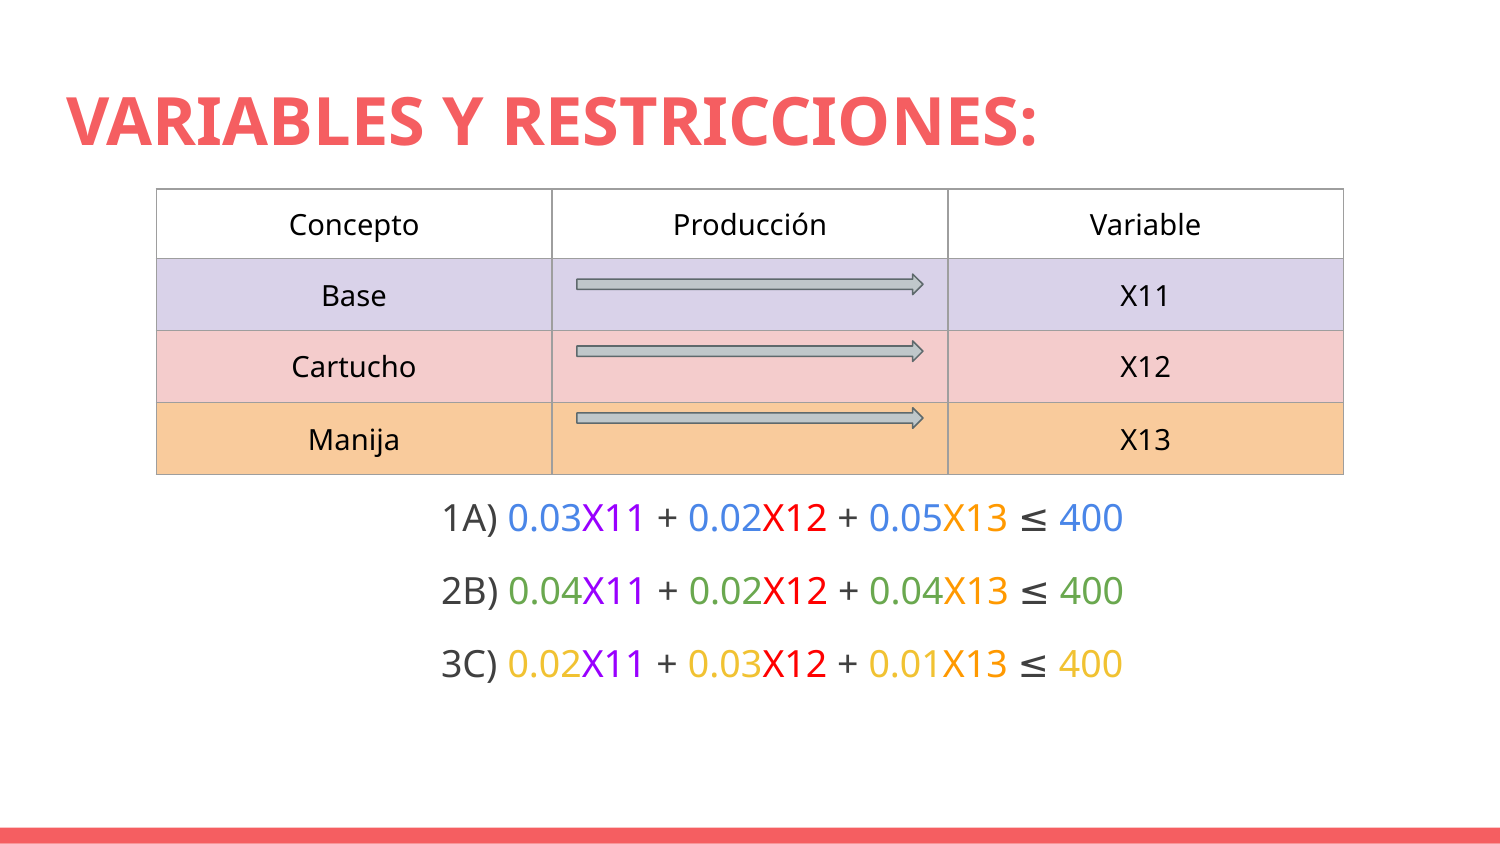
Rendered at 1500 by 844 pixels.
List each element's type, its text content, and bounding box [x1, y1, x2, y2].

table_cell X11 [949, 259, 1343, 330]
text_box [576, 407, 923, 429]
list 1A) 0.03X11 + 0.02X12 + 0.05X13 ≤ 400 2B) 0.04X11 + 0.02X12 + 0.04X13 ≤ 400 3C) 0.02X11 + 0.03X12 + 0.01X13 ≤ 400 [51, 189, 1449, 750]
table_cell [553, 259, 947, 330]
table_cell Base [157, 259, 551, 330]
table_cell [553, 331, 947, 402]
table_header Producción [553, 190, 947, 258]
table_cell X12 [949, 331, 1343, 402]
table_header Variable [949, 190, 1343, 258]
table_cell [553, 403, 947, 474]
table_header Concepto [157, 190, 551, 258]
text_box [576, 340, 923, 362]
table_cell X13 [949, 403, 1343, 474]
title VARIABLES Y RESTRICCIONES: [51, 64, 1449, 167]
table_cell Manija [157, 403, 551, 474]
table_cell Cartucho [157, 331, 551, 402]
text_box [576, 274, 923, 295]
